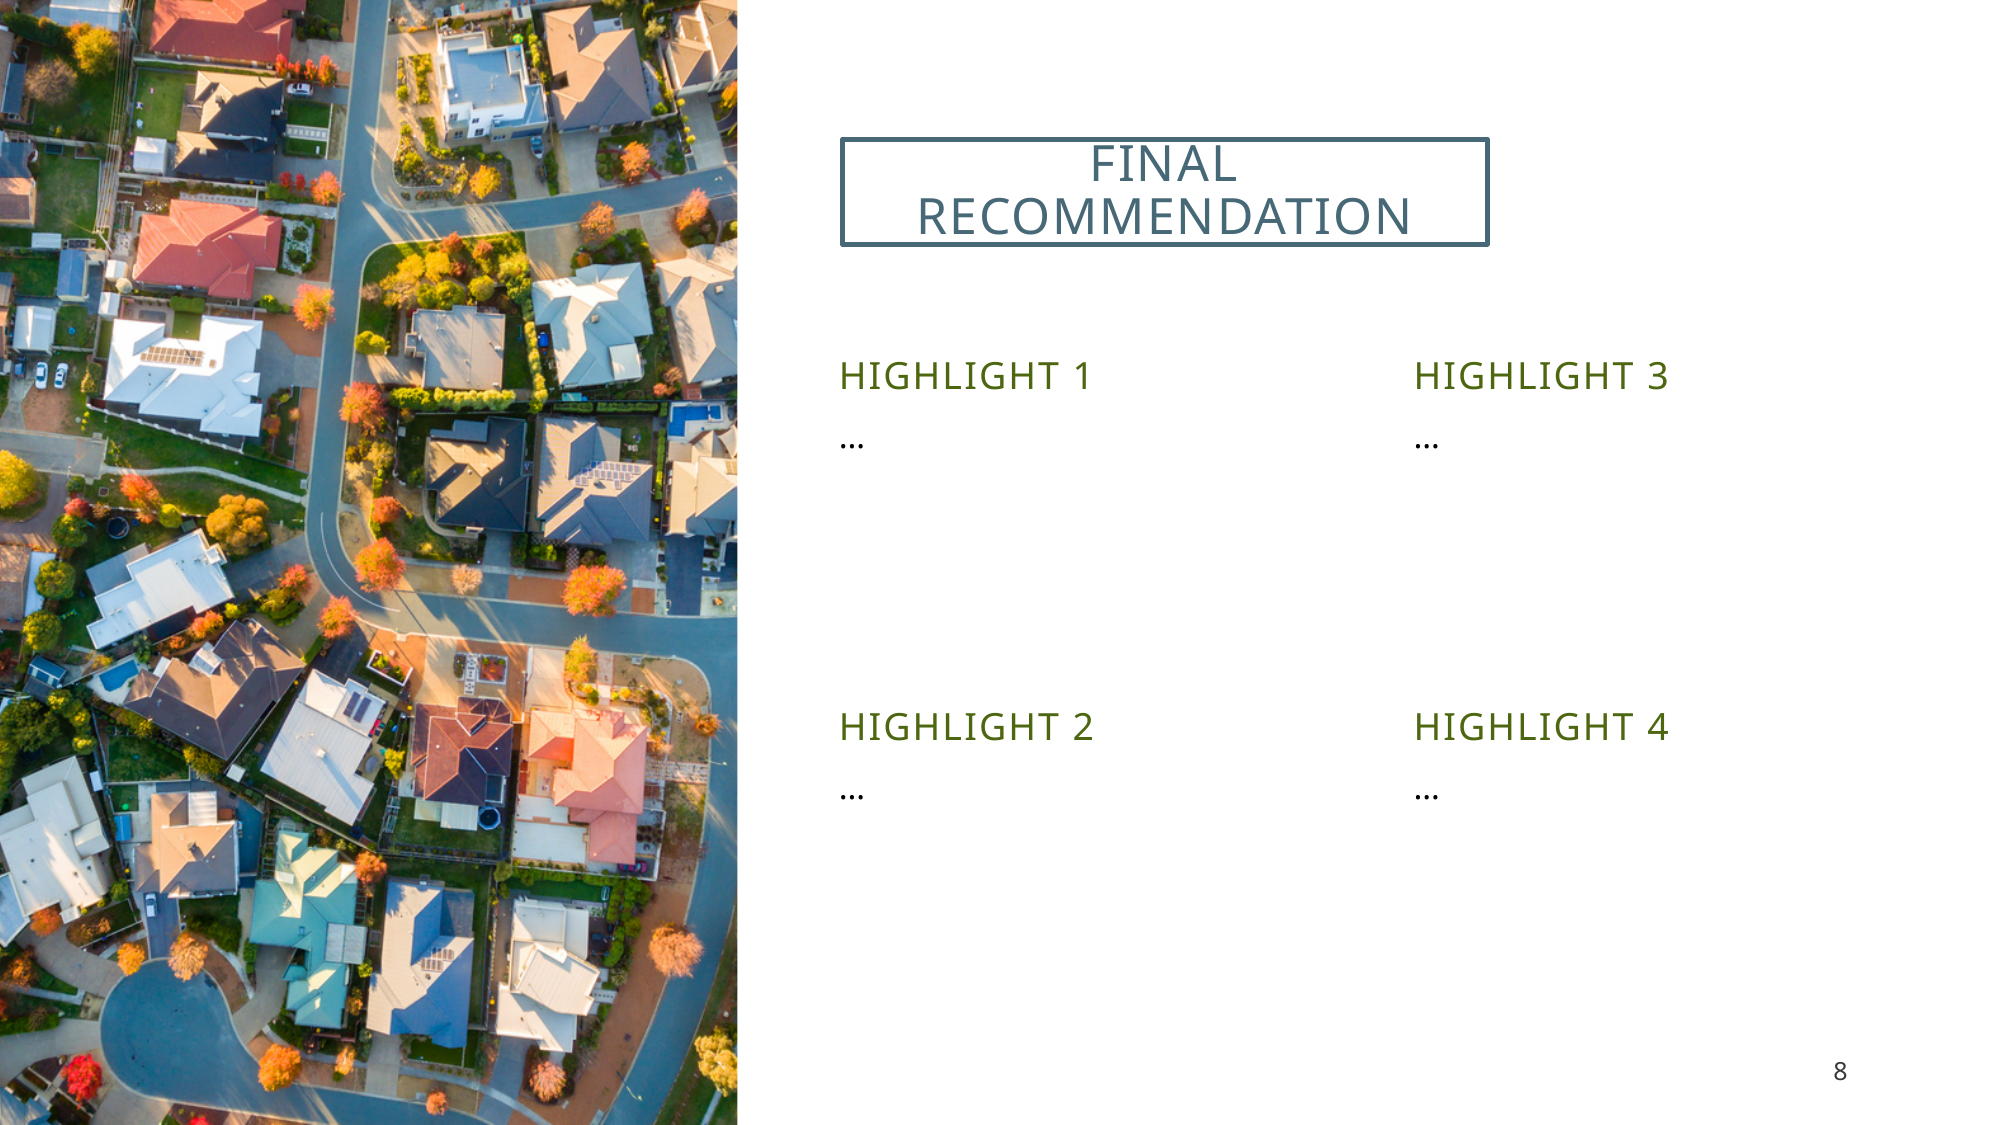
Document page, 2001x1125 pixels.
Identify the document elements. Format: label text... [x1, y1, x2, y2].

list Highlight 4 [1398, 685, 1938, 748]
list Highlight 3 [1398, 335, 1938, 397]
list Highlight 2 [824, 685, 1338, 748]
title FINAL Recommendation [840, 137, 1490, 247]
list … [1398, 748, 1938, 955]
list … [824, 748, 1338, 955]
list Highlight 1 [824, 335, 1338, 397]
slide_number 8 [1412, 1042, 1863, 1103]
list … [1398, 397, 1938, 613]
picture [0, 0, 738, 1125]
list … [824, 397, 1338, 613]
